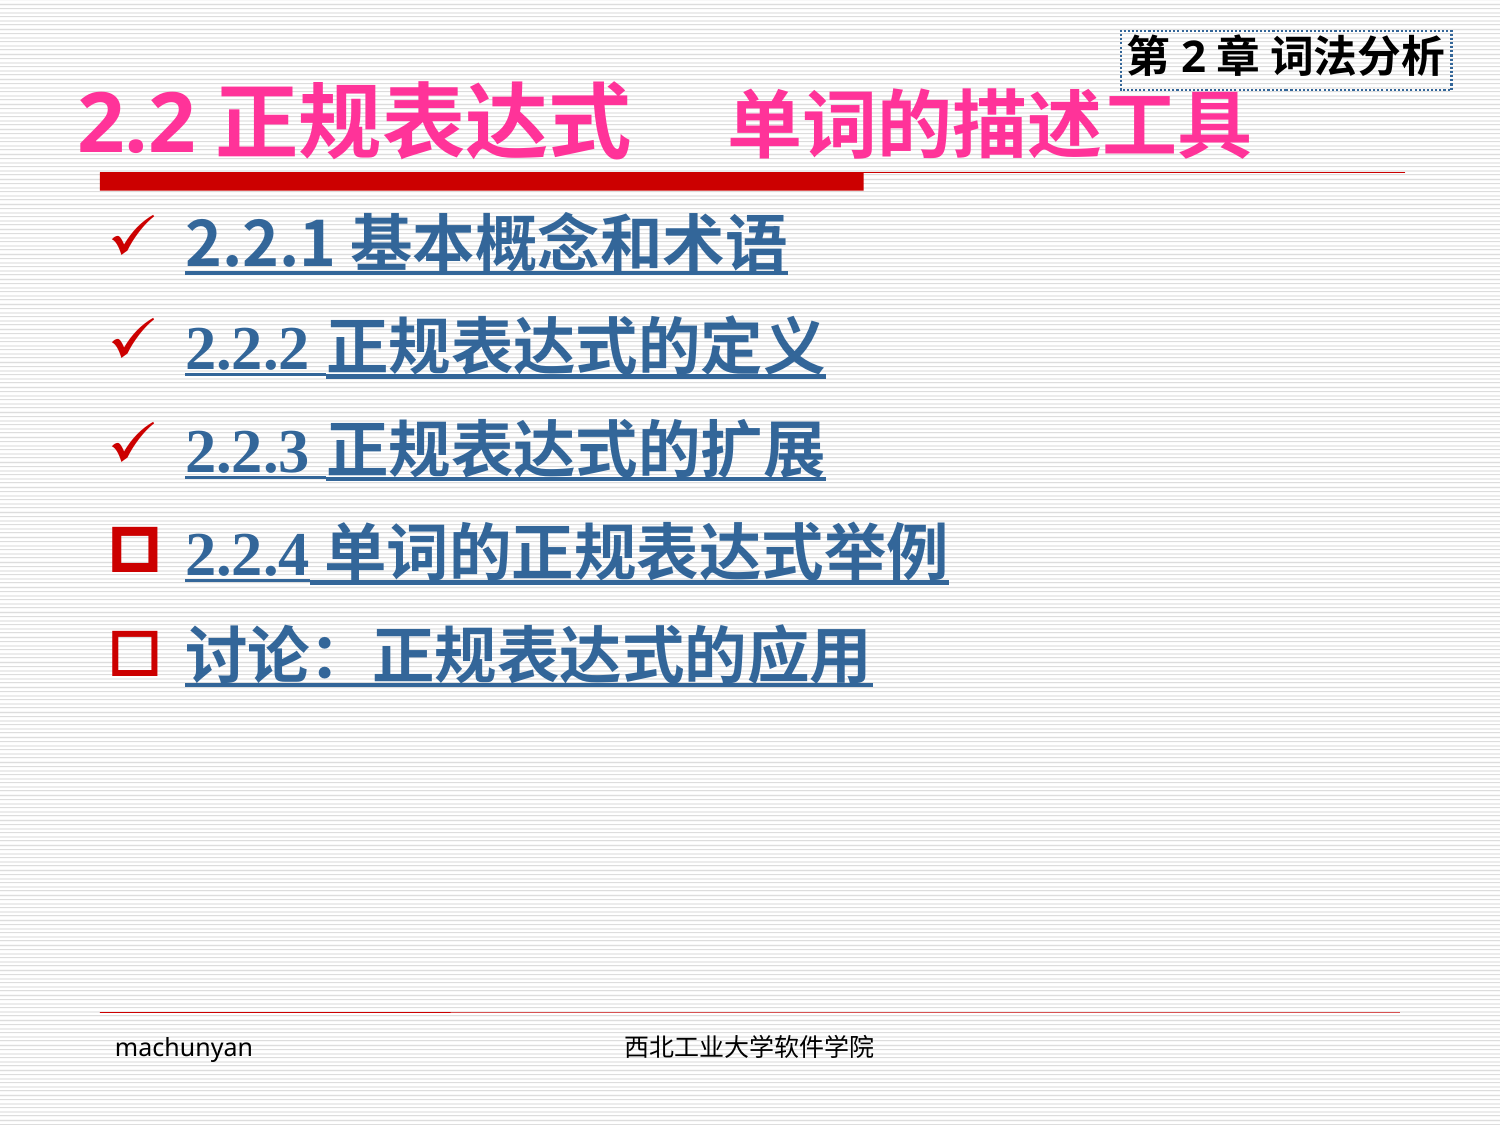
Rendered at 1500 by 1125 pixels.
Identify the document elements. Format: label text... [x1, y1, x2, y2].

text_box 2.2正规表达式 单词的描述工具 [62, 62, 1475, 177]
list 2.2.1 基本概念和术语 2.2.2 正规表达式的定义 2.2.3 正规表达式的扩展 2.2.4 单词的正规表达式举例 讨论：正规表达式的应用 [92, 196, 1406, 681]
picture [0, 0, 1500, 1125]
slide_number machunyan [99, 1024, 426, 1103]
slide_number [1074, 1024, 1401, 1103]
footer 西北工业大学软件学院 [512, 1024, 988, 1103]
